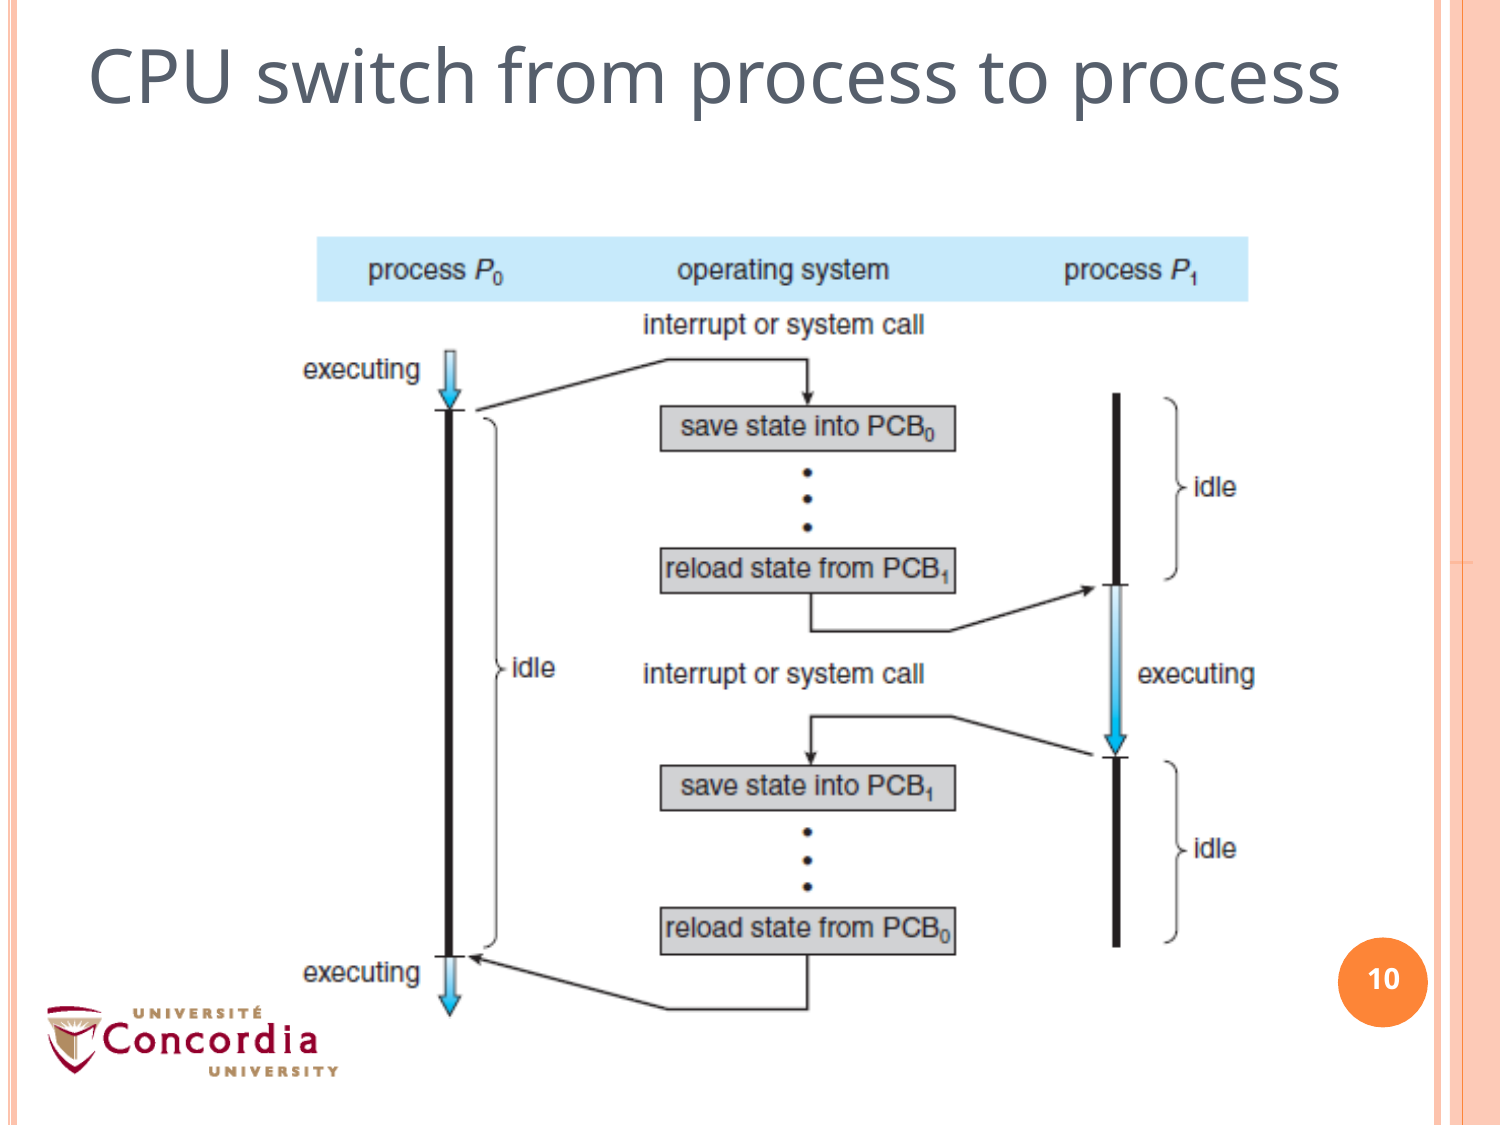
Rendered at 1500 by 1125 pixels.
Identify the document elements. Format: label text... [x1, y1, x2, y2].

slide_number 10 [1362, 968, 1405, 1002]
title CPU switch from process to process [87, 28, 1413, 119]
picture [41, 227, 1263, 1118]
